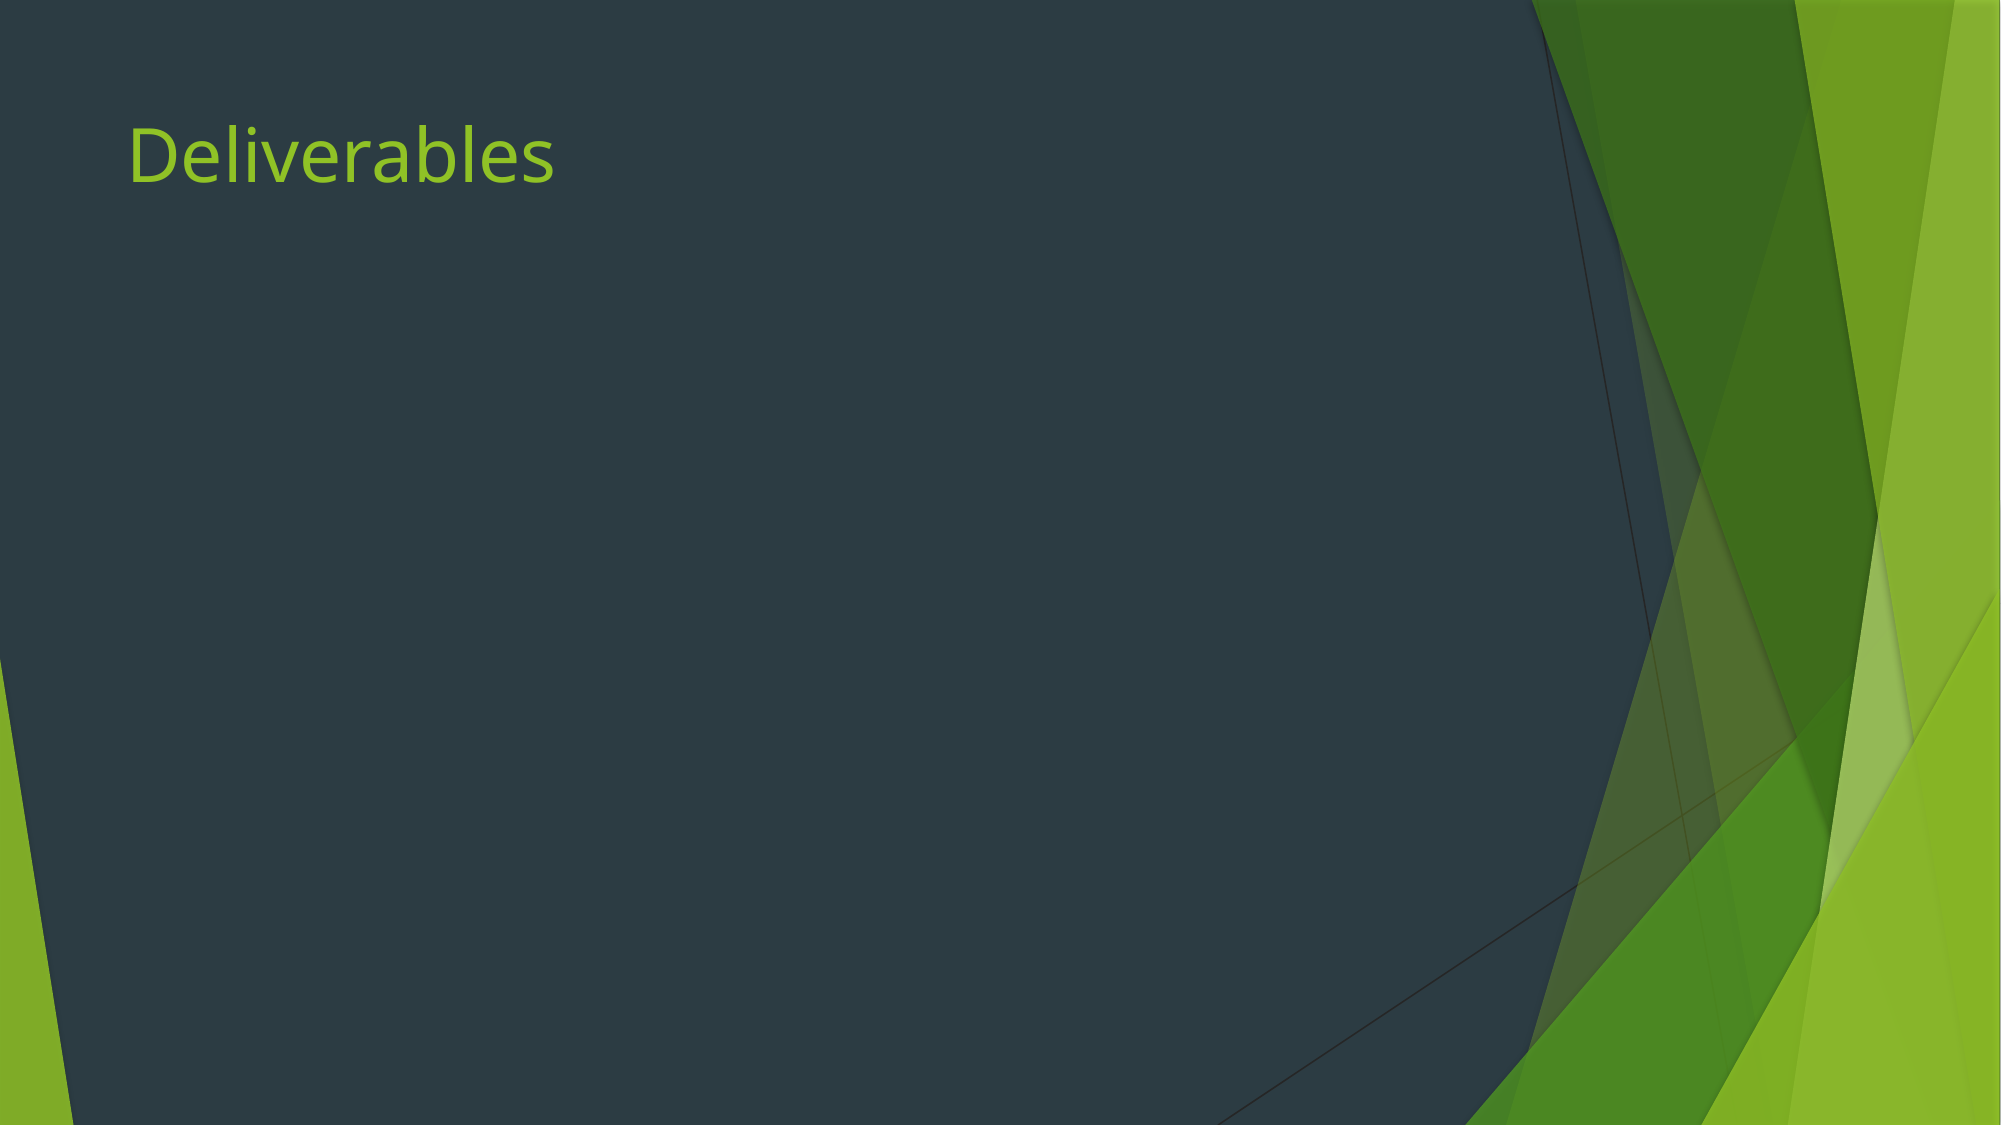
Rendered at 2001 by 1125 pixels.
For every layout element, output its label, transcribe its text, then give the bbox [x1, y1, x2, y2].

title Deliverables [111, 99, 1522, 317]
